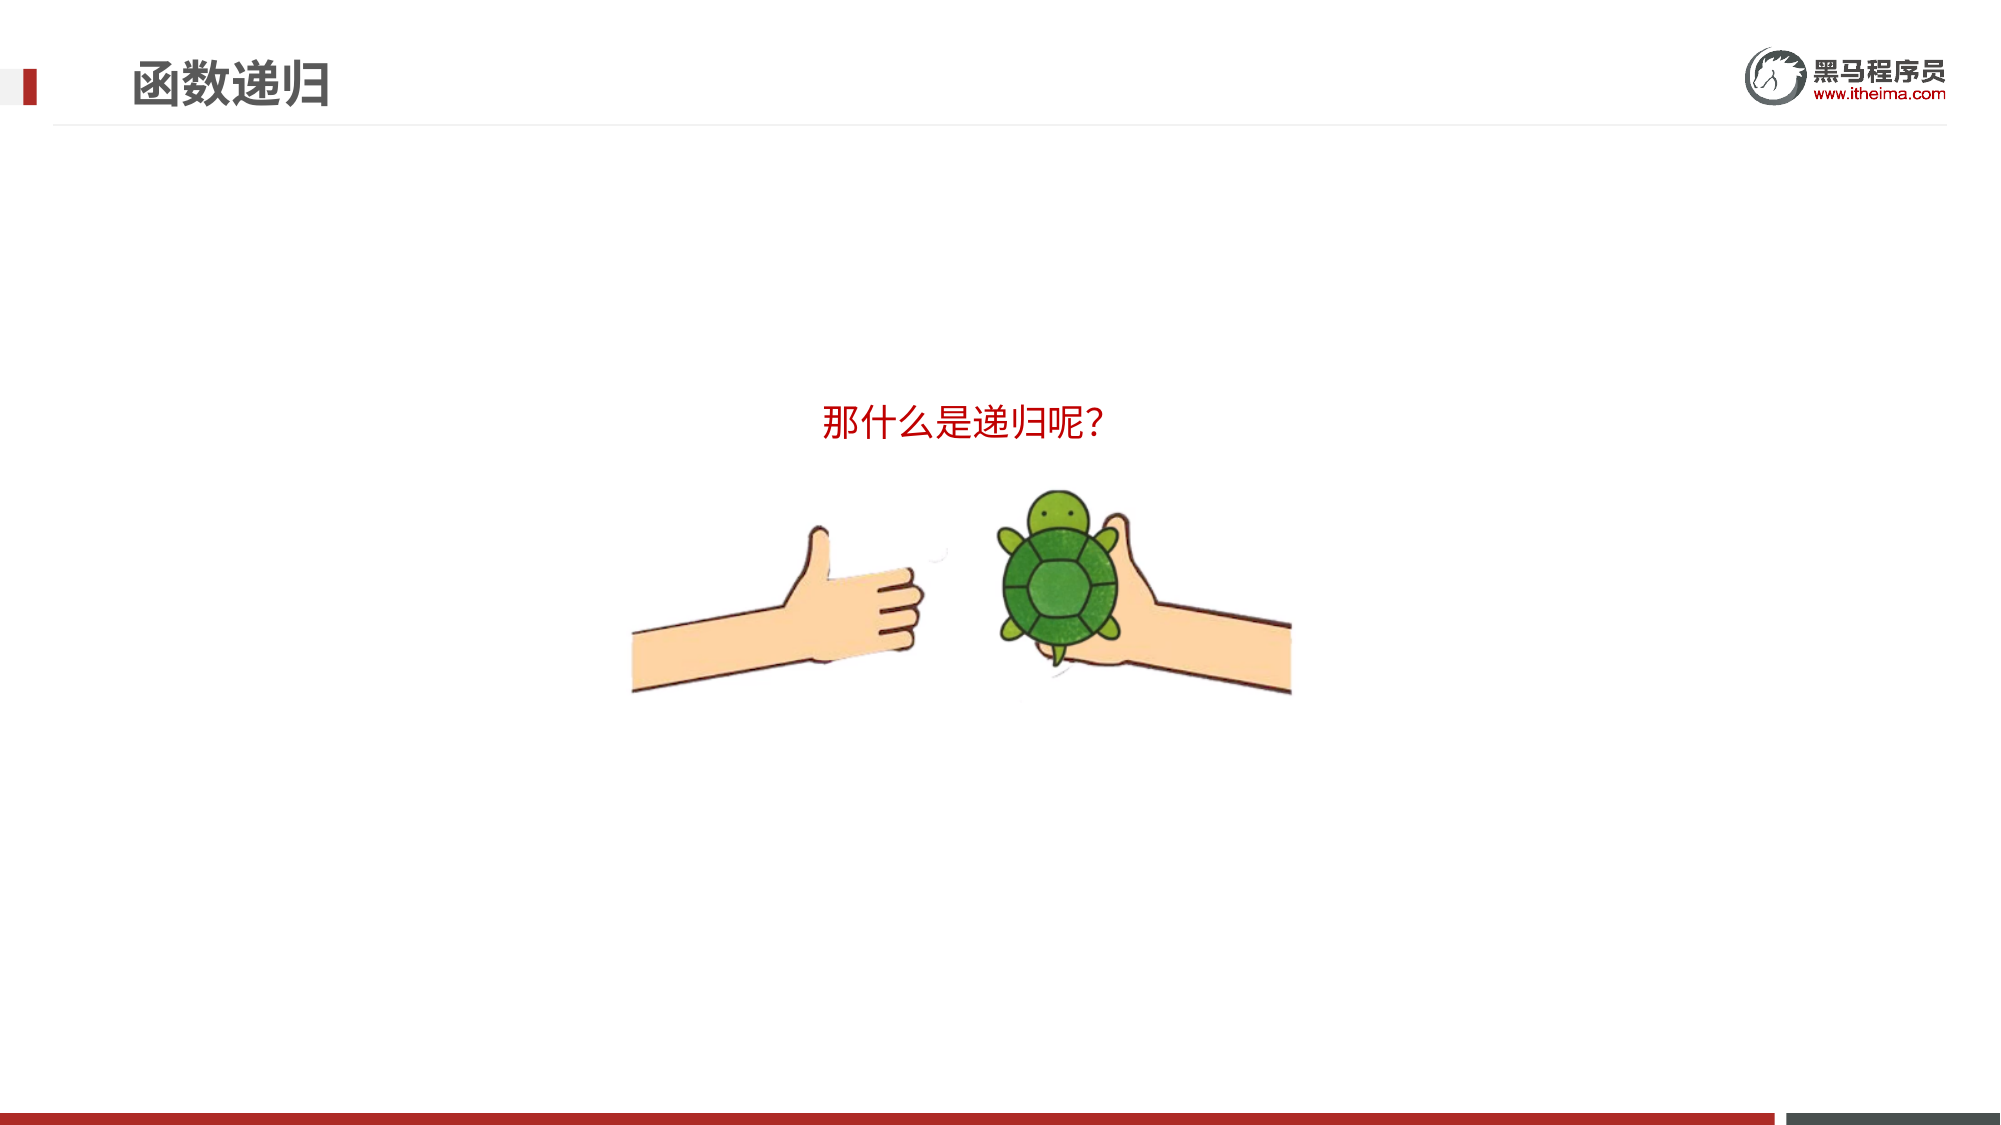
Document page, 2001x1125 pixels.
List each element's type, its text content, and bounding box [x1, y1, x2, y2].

picture [495, 479, 1451, 703]
picture [1744, 46, 1946, 106]
text_box 那什么是递归呢？ [808, 391, 1138, 452]
title 函数递归 [116, 40, 1556, 125]
